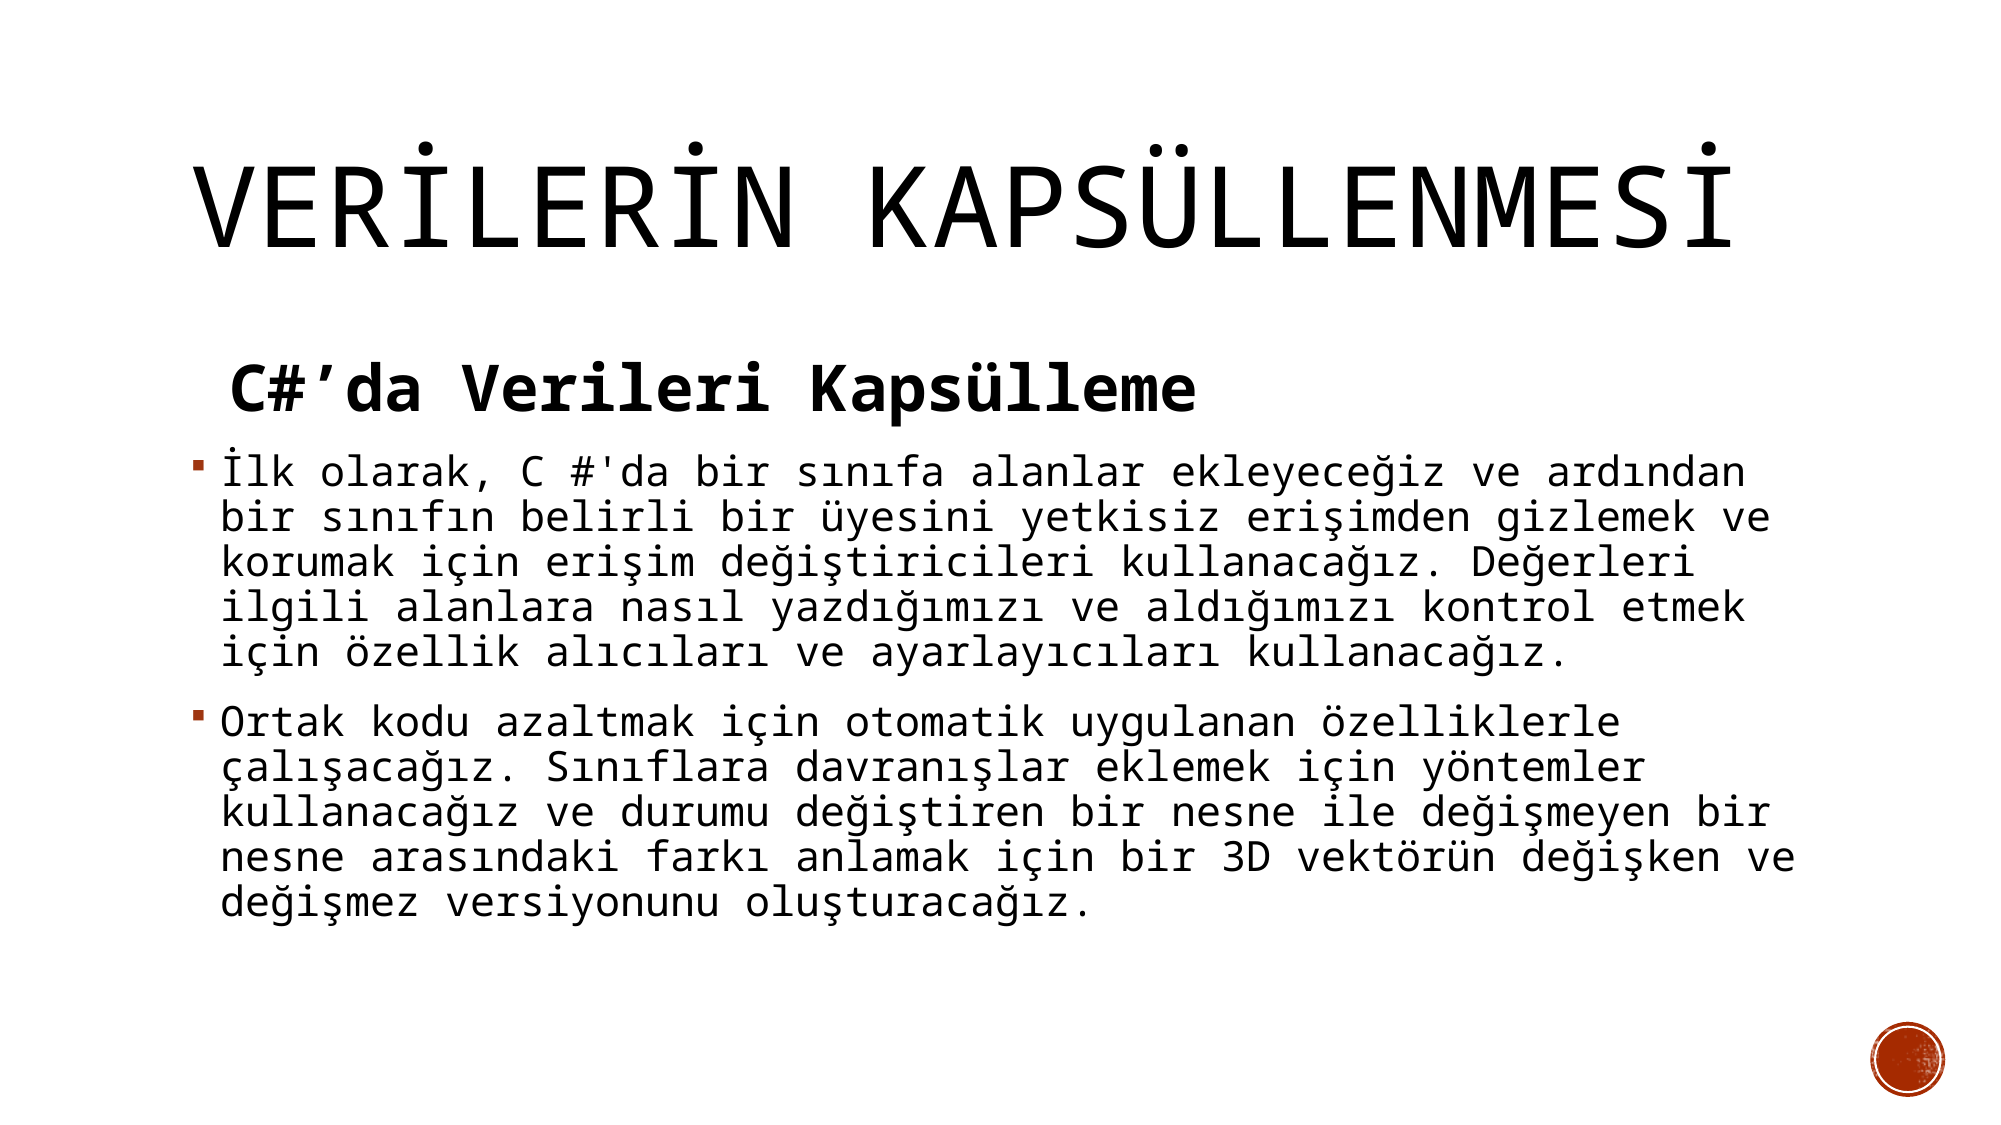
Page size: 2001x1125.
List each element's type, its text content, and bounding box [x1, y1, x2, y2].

list C#’da Verileri Kapsülleme İlk olarak, C #'da bir sınıfa alanlar ekleyeceğiz ve ardından bir sınıfın belirli bir üyesini yetkisiz erişimden gizlemek ve korumak için erişim değiştiricileri kullanacağız. Değerleri ilgili alanlara nasıl yazdığımızı ve aldığımızı kontrol etmek için özellik alıcıları ve ayarlayıcıları kullanacağız. Ortak kodu azaltmak için otomatik uygulanan özelliklerle çalışacağız. Sınıflara davranışlar eklemek için yöntemler kullanacağız ve durumu değiştiren bir nesne ile değişmeyen bir nesne arasındaki farkı anlamak için bir 3D vektörün değişken ve değişmez versiyonunu oluşturacağız. [175, 348, 1846, 1013]
title Verilerin kapsüllenmesi [175, 79, 1826, 344]
